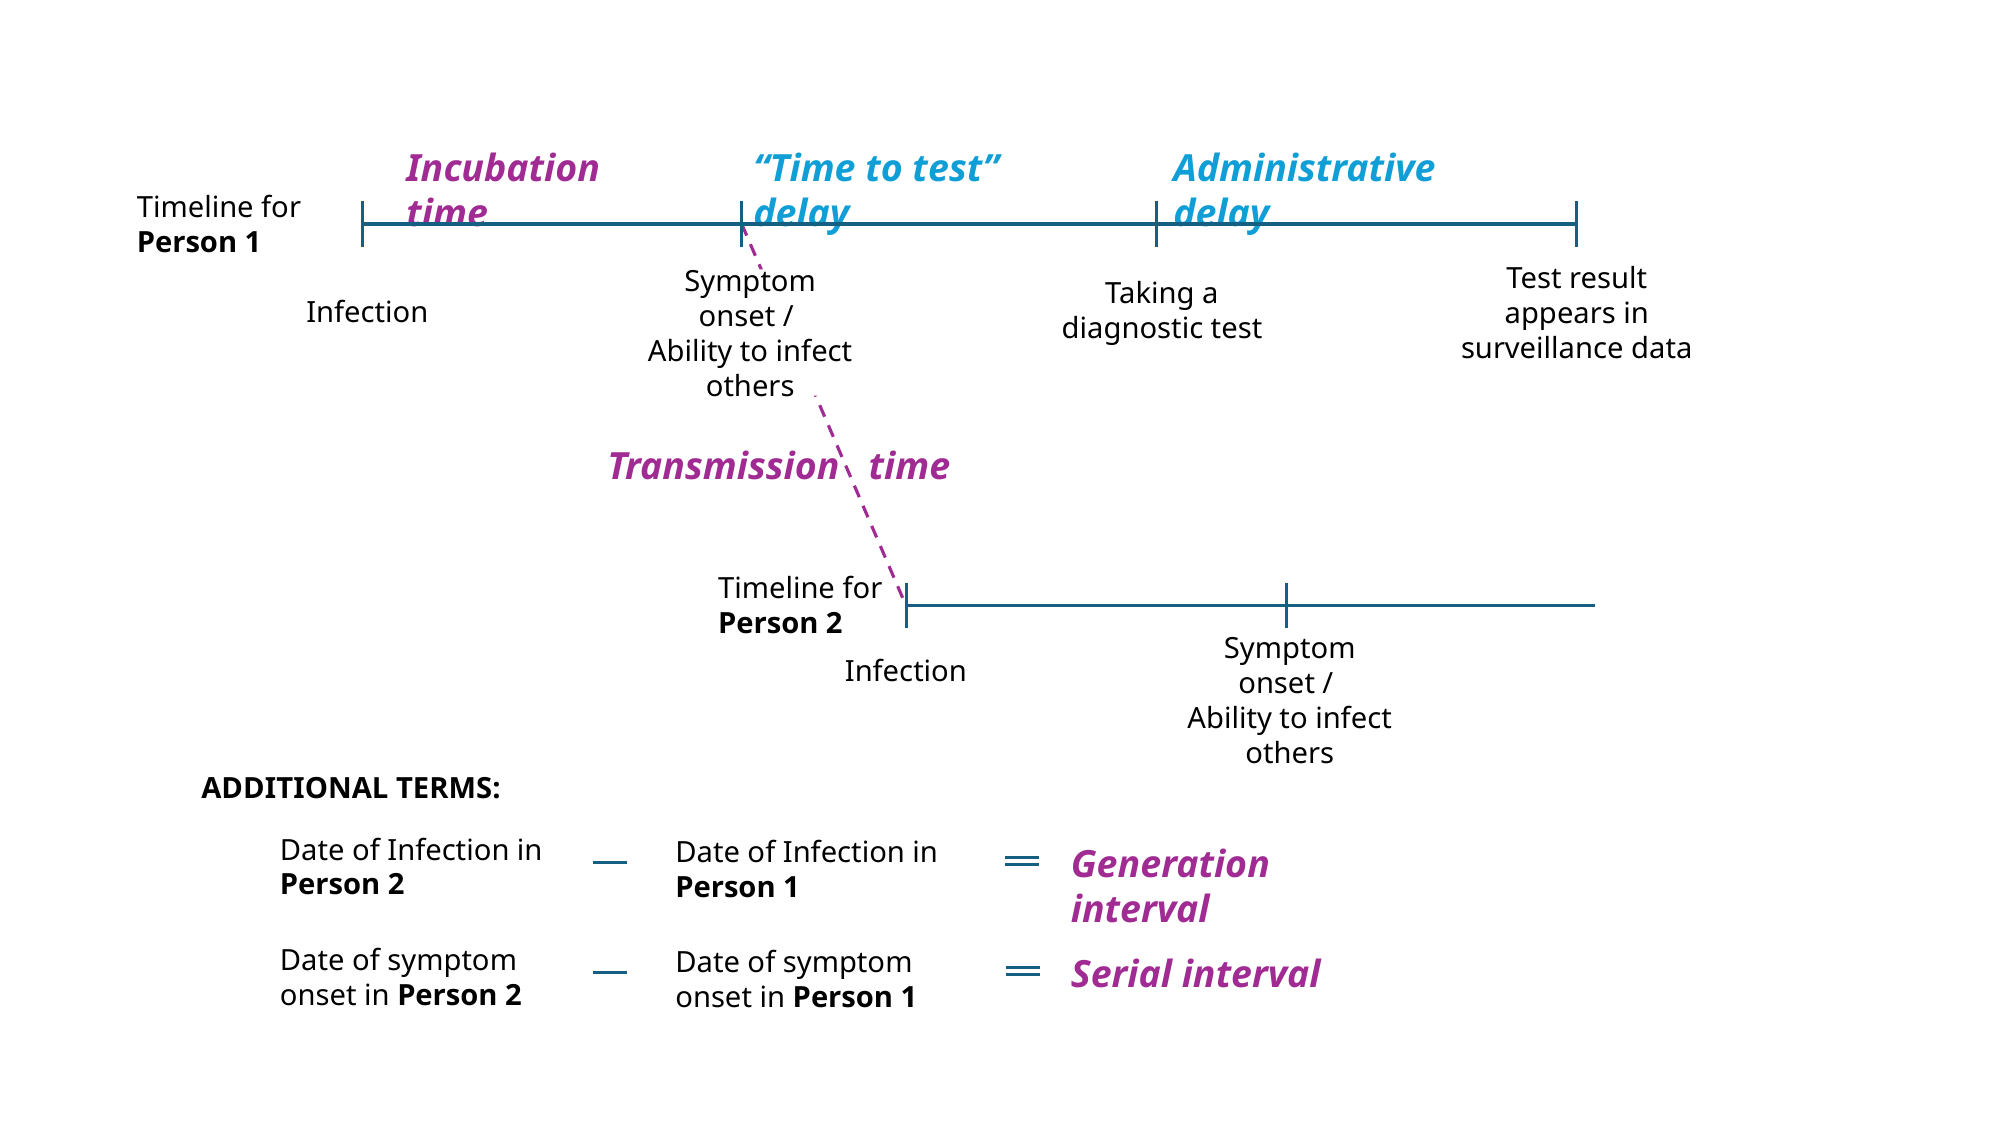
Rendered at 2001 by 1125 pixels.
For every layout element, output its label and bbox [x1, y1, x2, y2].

text_box [121, 135, 1715, 1023]
